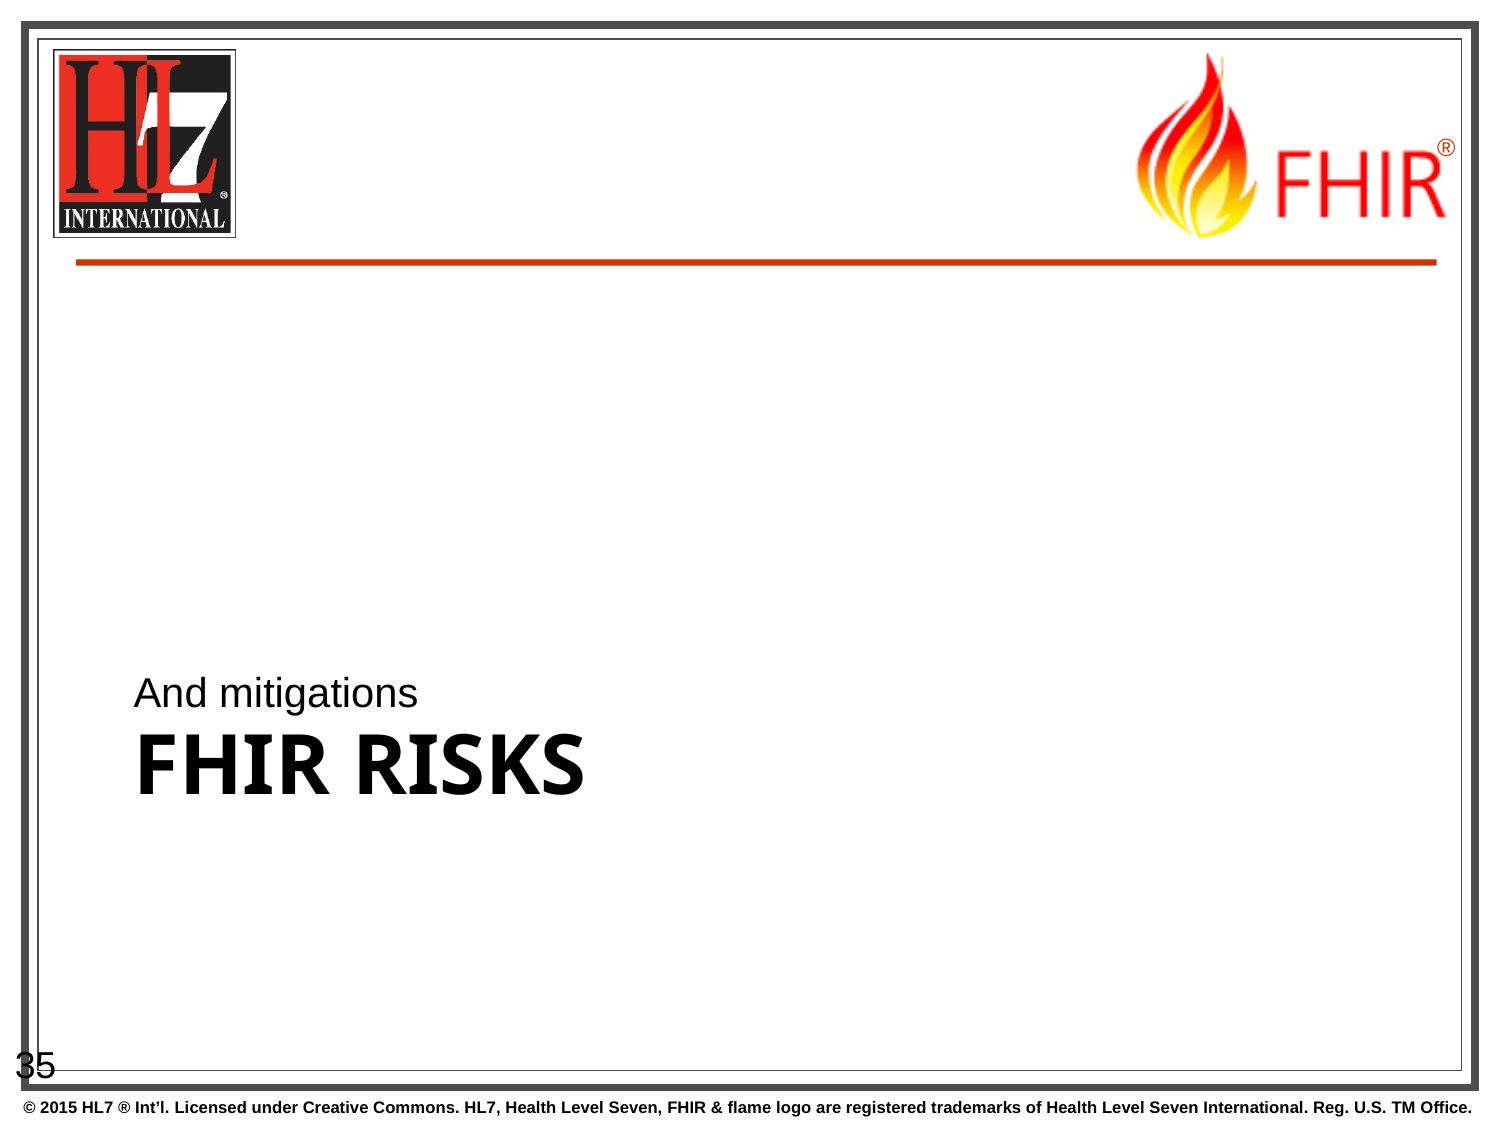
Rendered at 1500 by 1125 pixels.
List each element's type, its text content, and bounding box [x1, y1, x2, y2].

title FHIR Risks [118, 723, 1394, 947]
picture [53, 49, 236, 238]
list And mitigations [118, 476, 1394, 723]
picture [1124, 42, 1458, 249]
slide_number 35 [0, 1034, 119, 1071]
